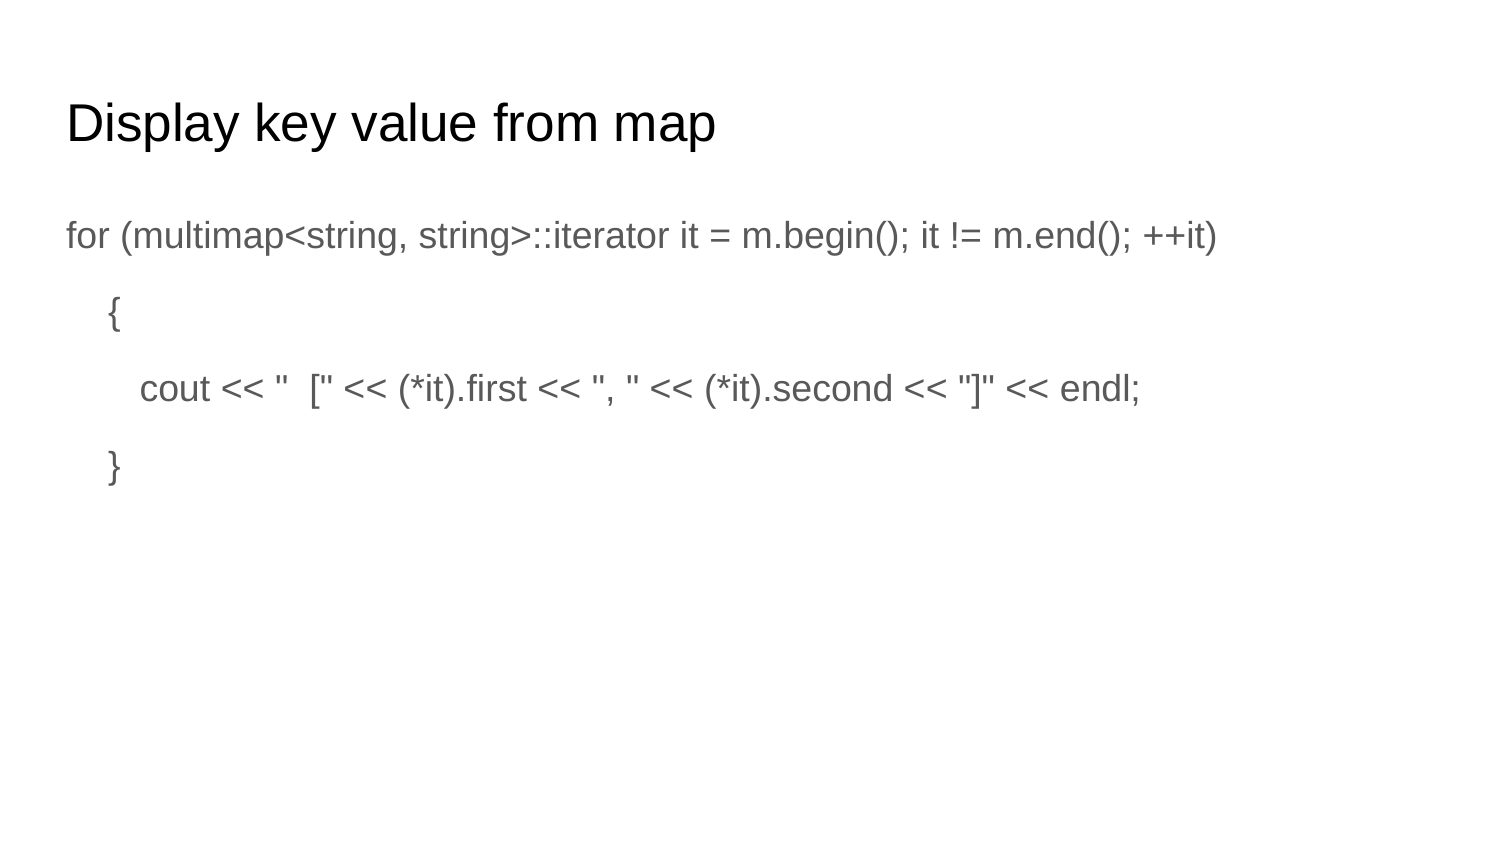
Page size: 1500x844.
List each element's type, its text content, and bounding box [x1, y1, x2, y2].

title Display key value from map [51, 72, 1449, 167]
list for (multimap<string, string>::iterator it = m.begin(); it != m.end(); ++it) { cout << " [" << (*it).first << ", " << (*it).second << "]" << endl; } [51, 189, 1449, 750]
